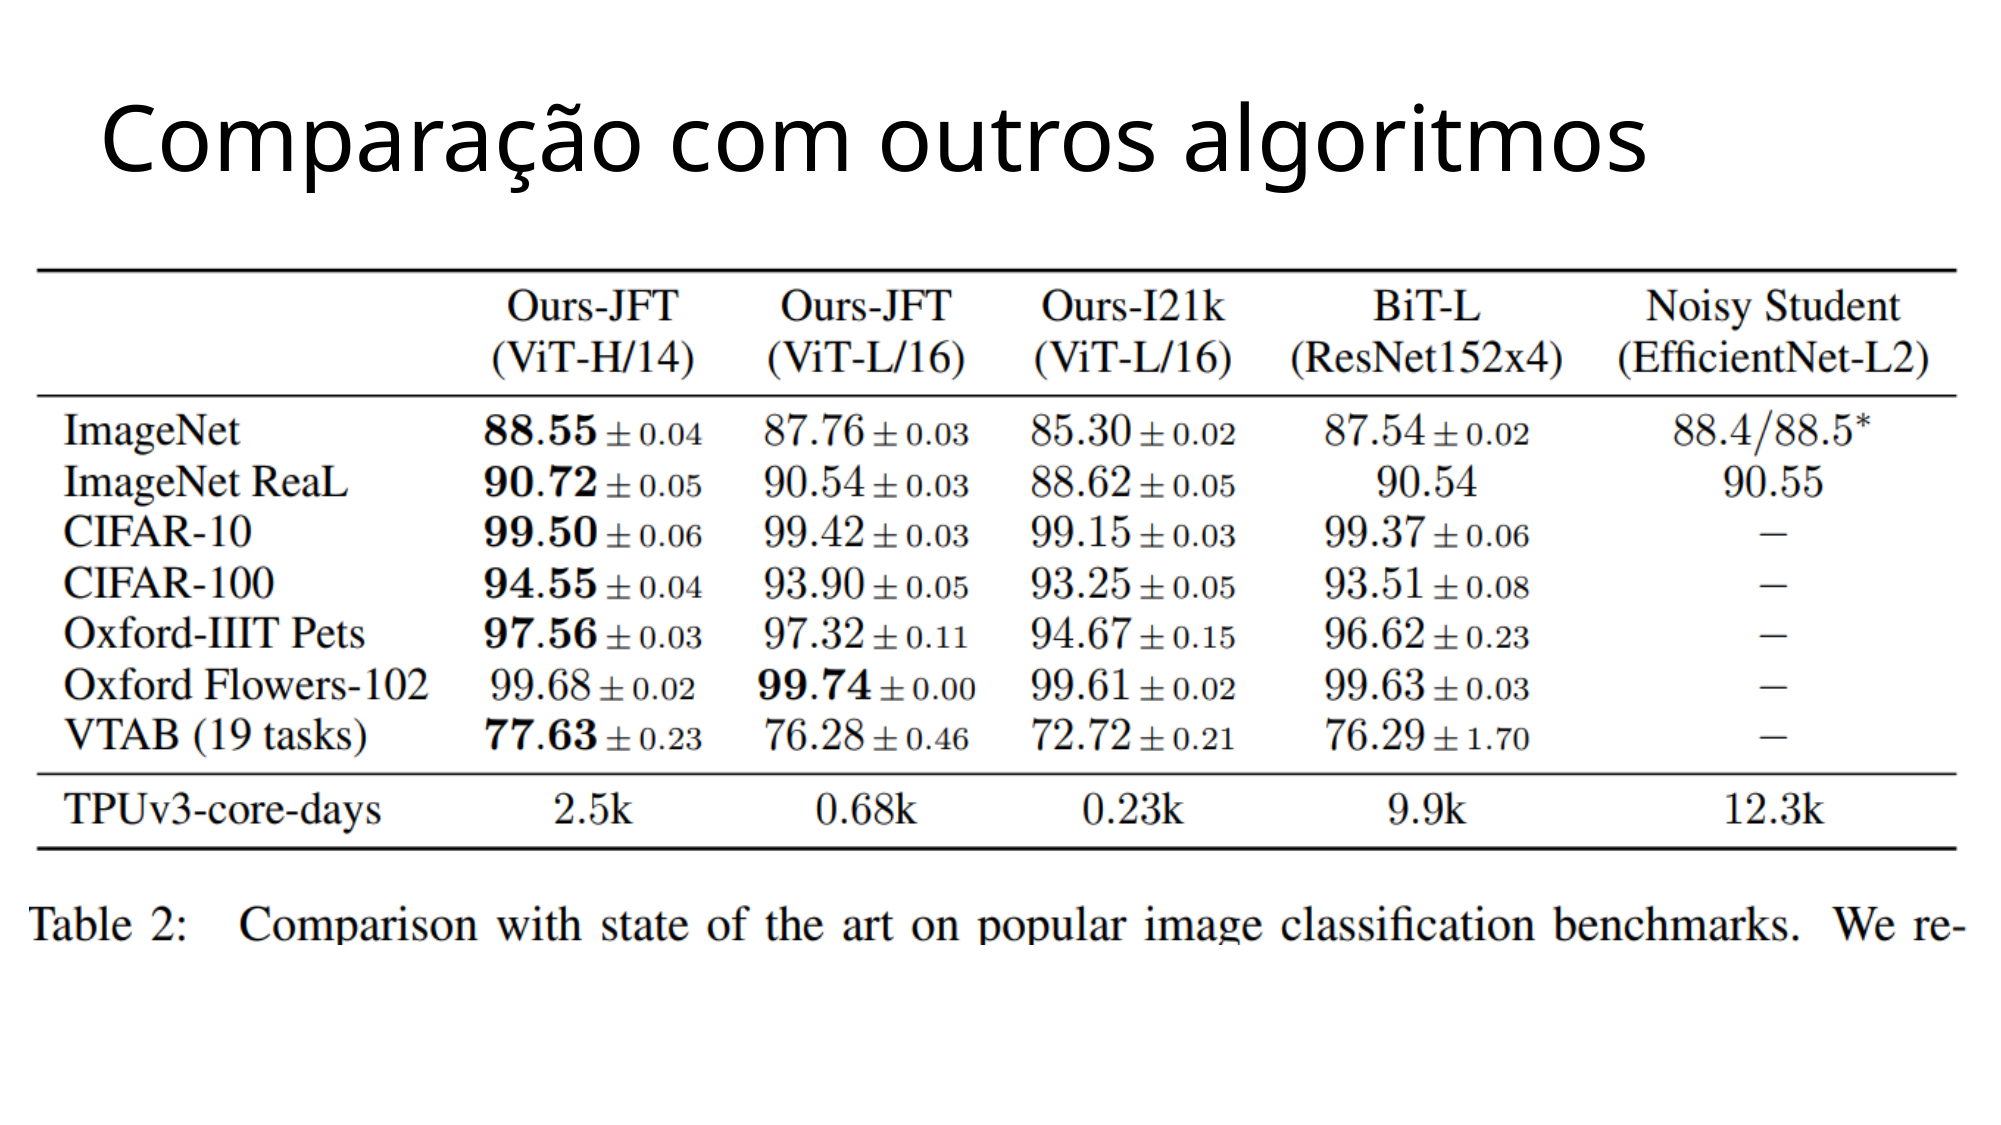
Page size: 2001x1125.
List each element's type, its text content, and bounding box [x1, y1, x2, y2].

picture [29, 263, 1971, 945]
title Comparação com outros algoritmos [99, 48, 1900, 237]
